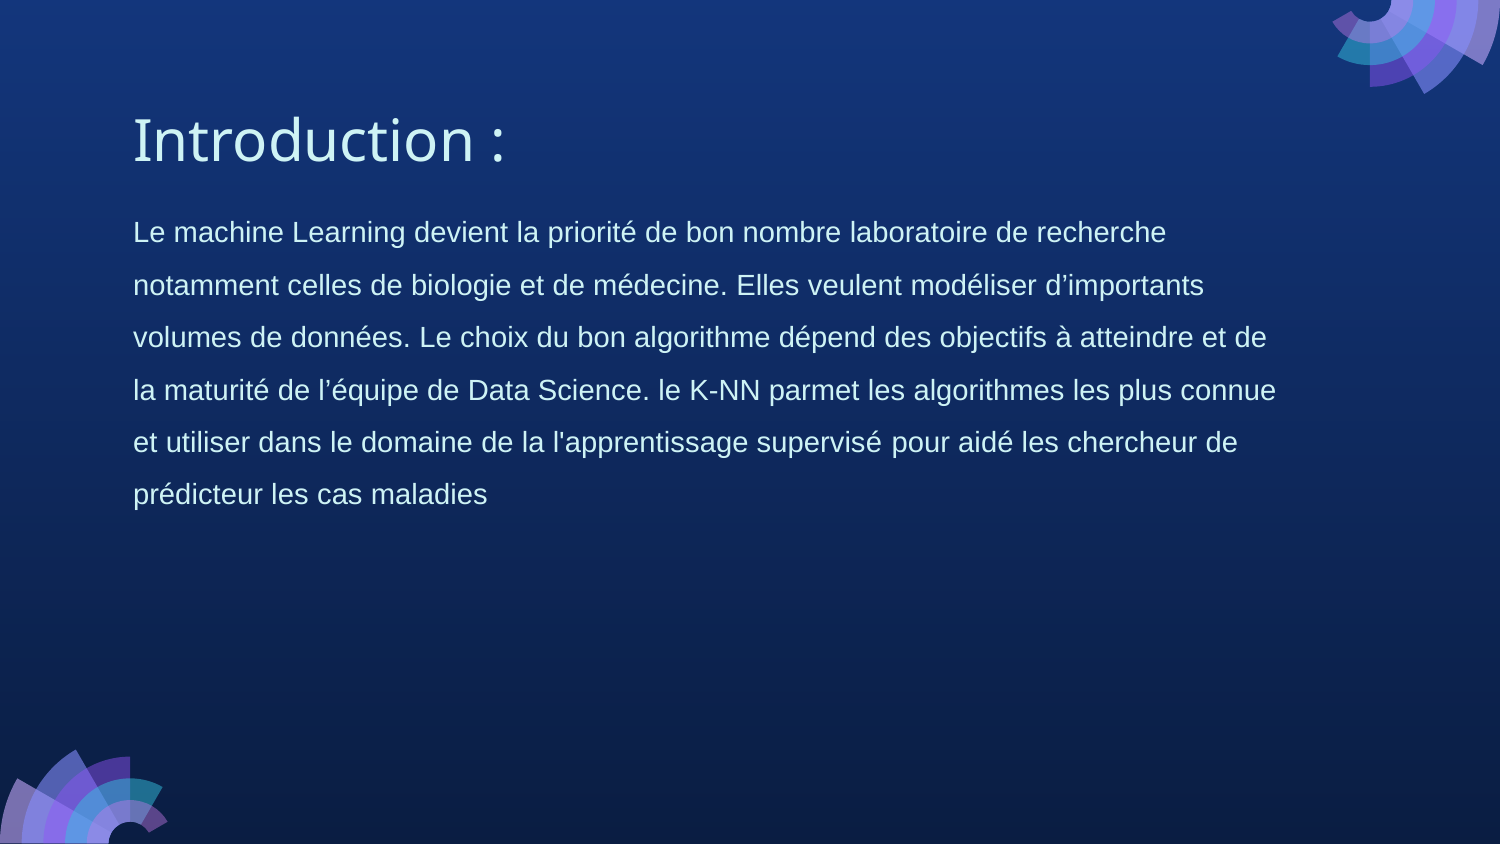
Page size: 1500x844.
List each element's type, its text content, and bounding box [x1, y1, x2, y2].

title Introduction : [118, 88, 1382, 183]
list Le machine Learning devient la priorité de bon nombre laboratoire de recherche notamment celles de biologie et de médecine. Elles veulent modéliser d’importants volumes de données. Le choix du bon algorithme dépend des objectifs à atteindre et de la maturité de l’équipe de Data Science. le K-NN parmet les algorithmes les plus connue et utiliser dans le domaine de la l'apprentissage supervisé pour aidé les chercheur de prédicteur les cas maladies [118, 181, 1304, 697]
